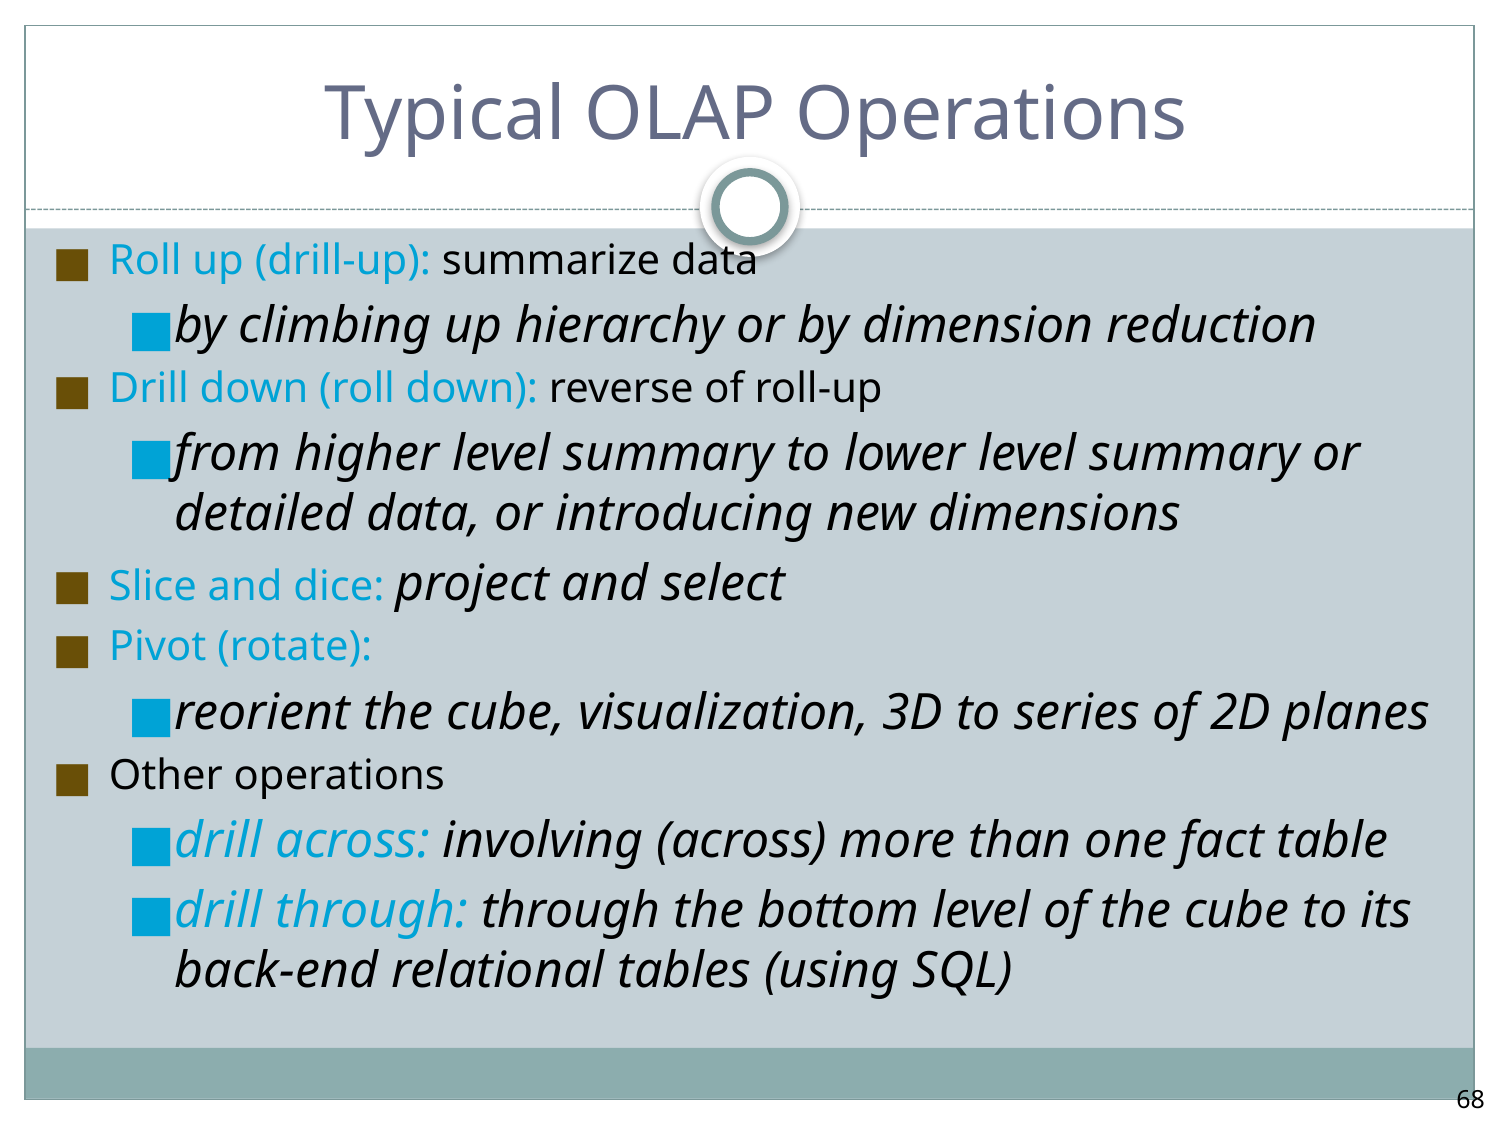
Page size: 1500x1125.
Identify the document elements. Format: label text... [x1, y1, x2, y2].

list Roll up (drill-up): summarize data by climbing up hierarchy or by dimension reduction Drill down (roll down): reverse of roll-up from higher level summary to lower level summary or detailed data, or introducing new dimensions Slice and dice: project and select Pivot (rotate): reorient the cube, visualization, 3D to series of 2D planes Other operations drill across: involving (across) more than one fact table drill through: through the bottom level of the cube to its back-end relational tables (using SQL) [37, 224, 1475, 1038]
text_box 68 [1187, 1049, 1500, 1125]
title Typical OLAP Operations [162, 24, 1350, 163]
